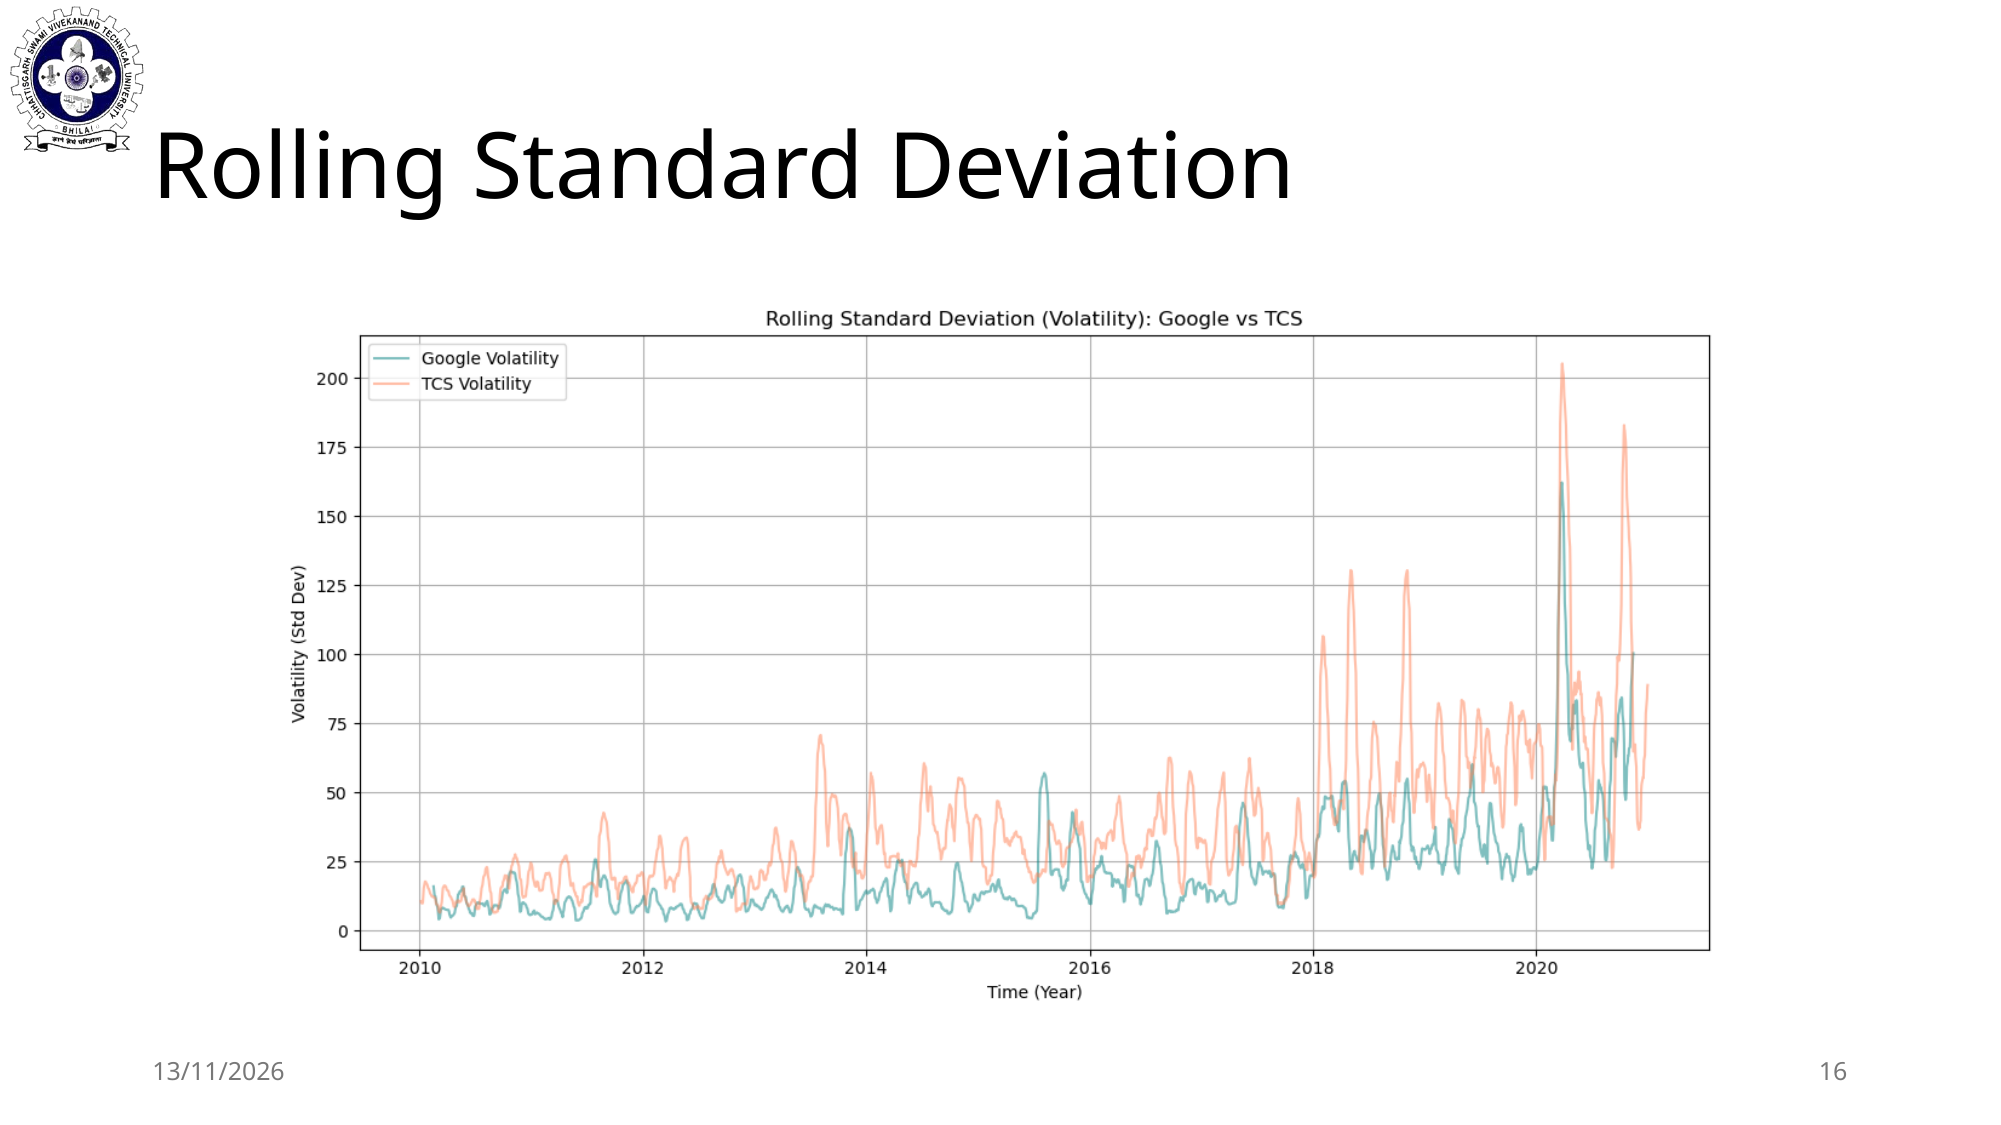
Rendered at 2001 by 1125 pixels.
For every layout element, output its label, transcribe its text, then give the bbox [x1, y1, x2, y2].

title Rolling Standard Deviation [137, 59, 1863, 278]
slide_number 16 [1412, 1042, 1863, 1103]
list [280, 298, 1720, 1014]
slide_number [137, 1042, 588, 1103]
picture [0, 0, 152, 159]
